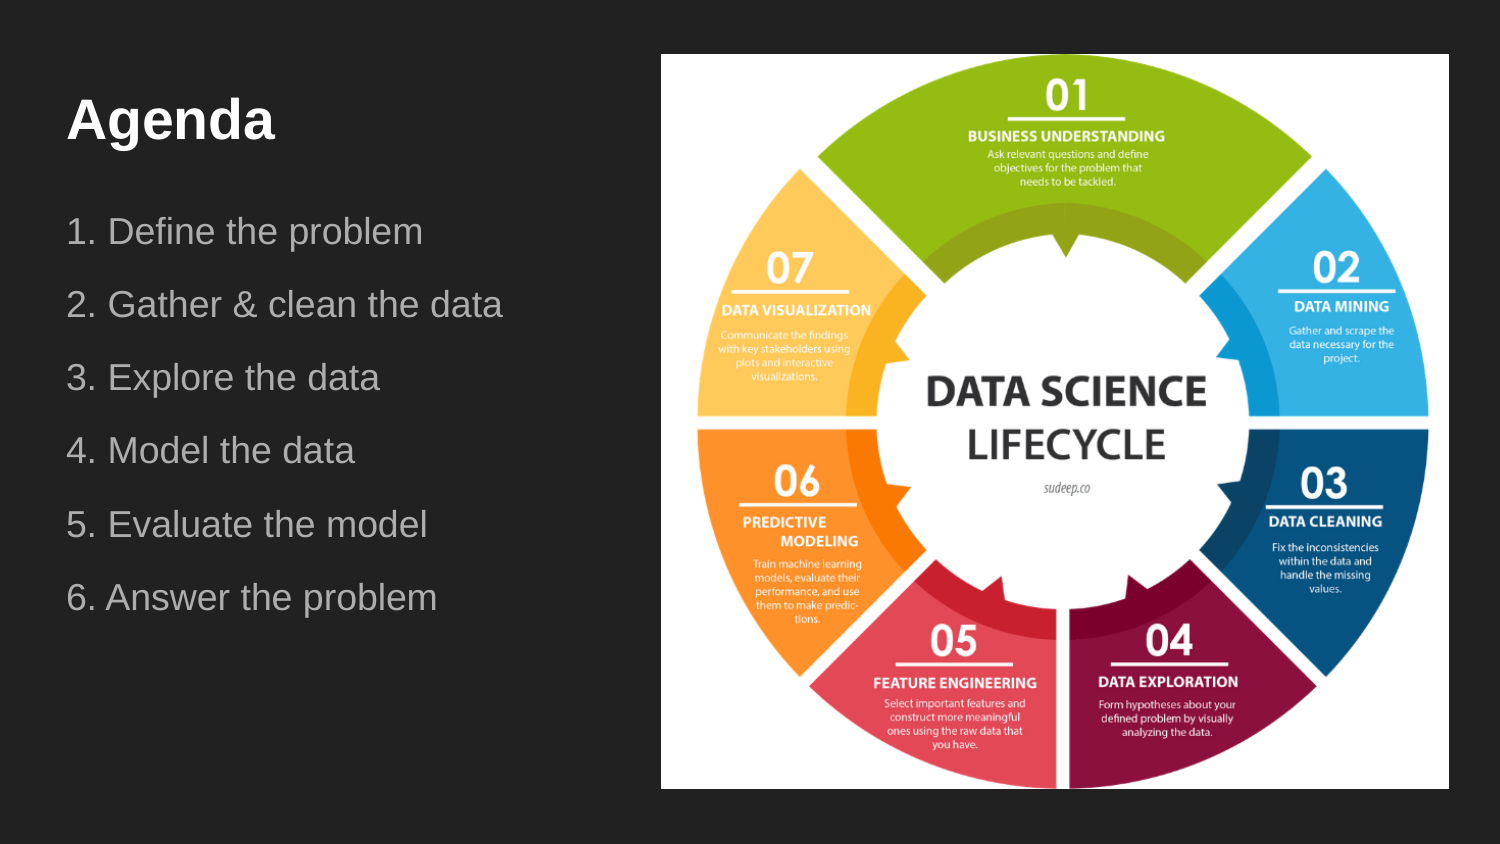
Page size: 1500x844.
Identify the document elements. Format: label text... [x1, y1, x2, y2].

title Agenda [51, 72, 655, 167]
picture [660, 54, 1450, 790]
list 1. Define the problem 2. Gather & clean the data 3. Explore the data 4. Model the data 5. Evaluate the model 6. Answer the problem [51, 189, 655, 672]
